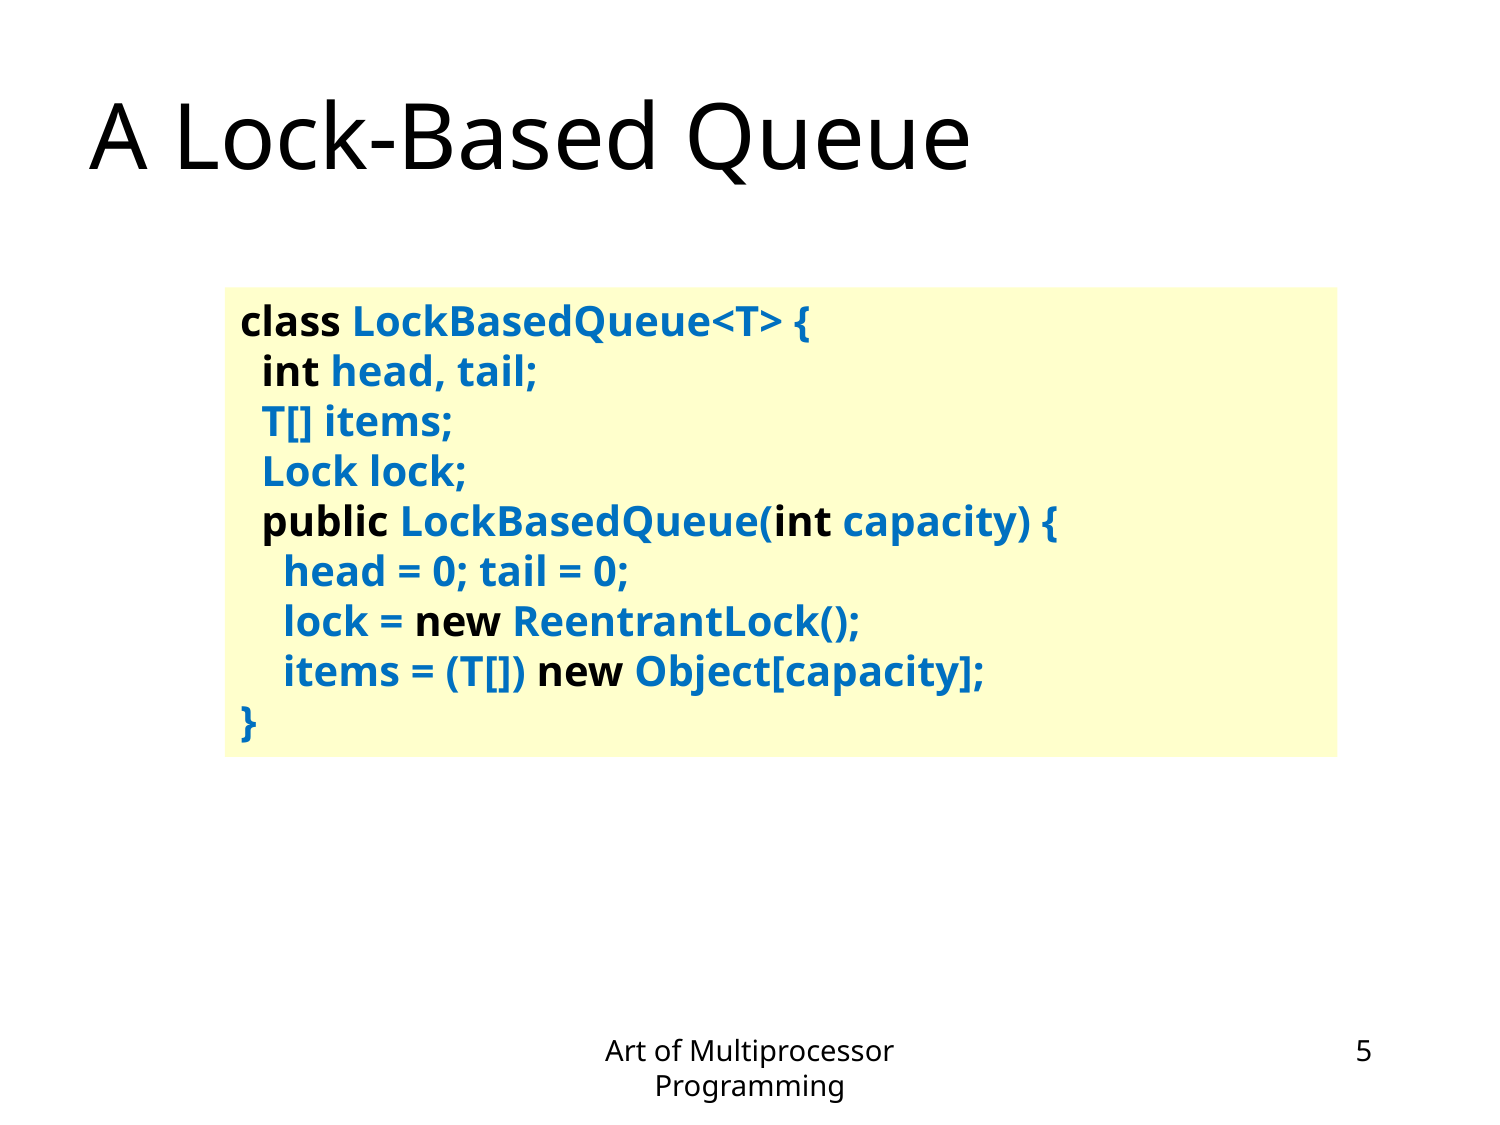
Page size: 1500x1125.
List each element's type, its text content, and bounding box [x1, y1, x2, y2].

title A Lock-Based Queue [74, 38, 1307, 228]
text_box Art of Multiprocessor Programming [512, 1024, 988, 1100]
text_box ‹#› [1074, 1024, 1388, 1100]
text_box class LockBasedQueue<T> { int head, tail; T[] items; Lock lock; public LockBasedQueue(int capacity) { head = 0; tail = 0; lock = new ReentrantLock(); items = (T[]) new Object[capacity]; } [224, 287, 1338, 757]
picture [416, 416, 438, 438]
